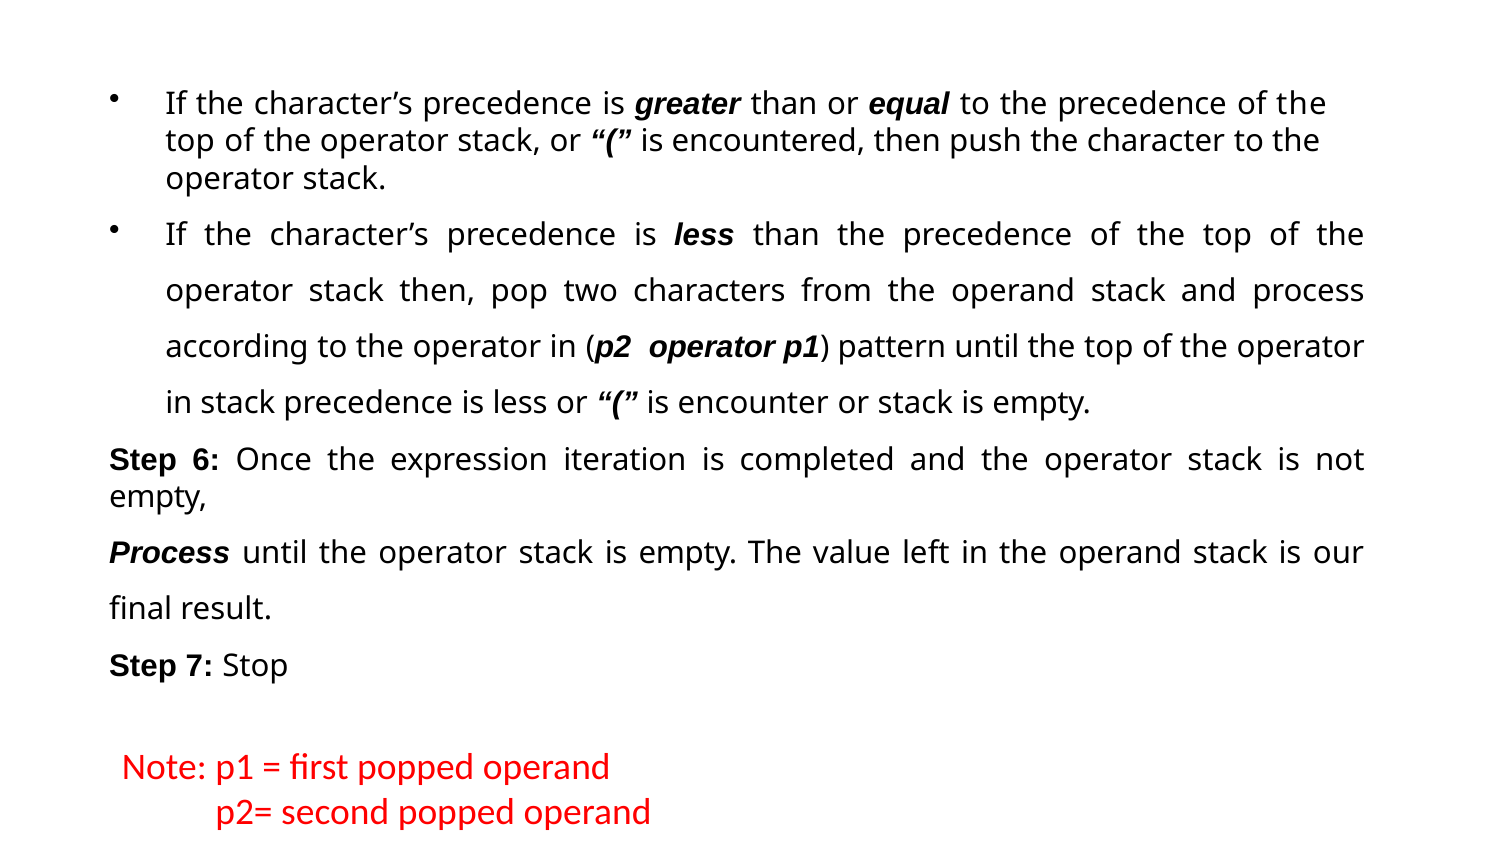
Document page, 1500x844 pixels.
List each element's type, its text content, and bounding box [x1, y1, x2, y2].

text_box Note: p1 = first popped operand p2= second popped operand [107, 734, 1013, 839]
text_box If the character’s precedence is greater than or equal to the precedence of the top of the operator stack, or “(” is encountered, then push the character to the operator stack. If the character’s precedence is less than the precedence of the top of the operator stack then, pop two characters from the operand stack and process according to the operator in (p2 operator p1) pattern until the top of the operator in stack precedence is less or “(” is encounter or stack is empty. Step 6: Once the expression iteration is completed and the operator stack is not empty, Process until the operator stack is empty. The value left in the operand stack is our final result. Step 7: Stop [107, 62, 1366, 683]
